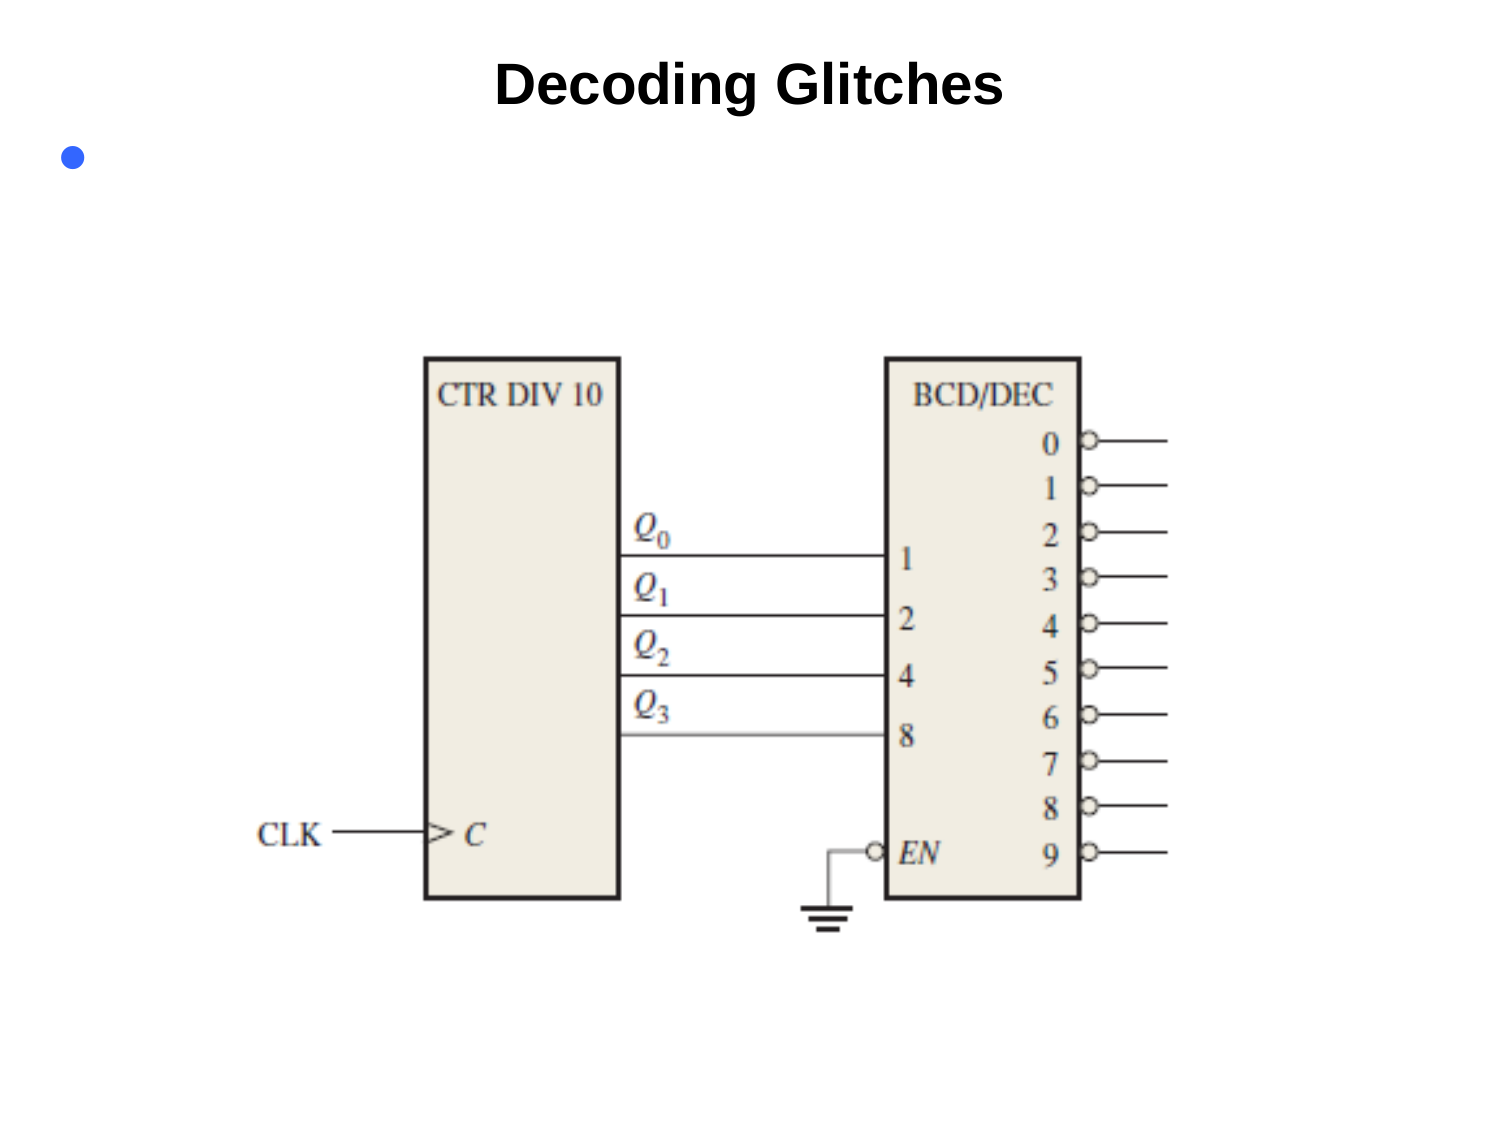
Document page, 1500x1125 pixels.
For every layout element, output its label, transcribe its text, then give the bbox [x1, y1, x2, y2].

picture [241, 326, 1184, 953]
list The Follow figure shows a basic asynchronous BCD decade counter connected to a BCD-to-decimal decoder. [42, 125, 1431, 238]
title Decoding Glitches [112, 50, 1388, 113]
